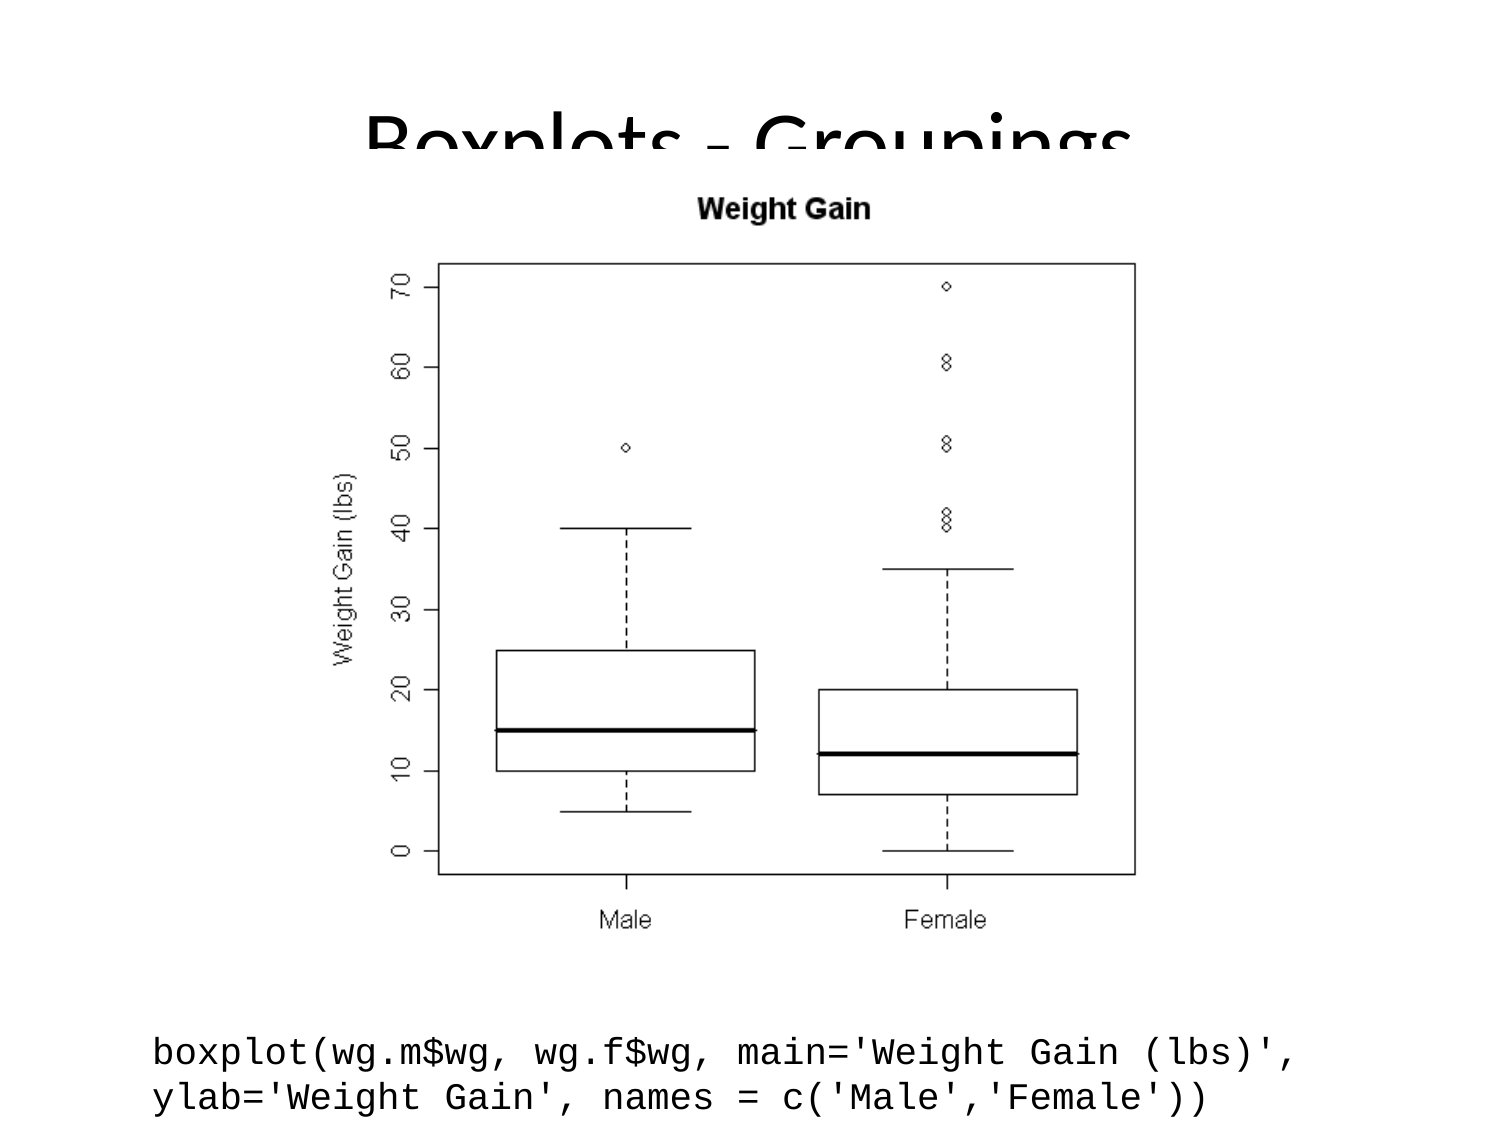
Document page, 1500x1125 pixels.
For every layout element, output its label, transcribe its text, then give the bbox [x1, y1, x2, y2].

picture [324, 149, 1194, 1018]
title Boxplots - Groupings [75, 45, 1425, 233]
text_box boxplot(wg.m$wg, wg.f$wg, main='Weight Gain (lbs)', ylab='Weight Gain', names = c('Male','Female')) [137, 1019, 1425, 1125]
